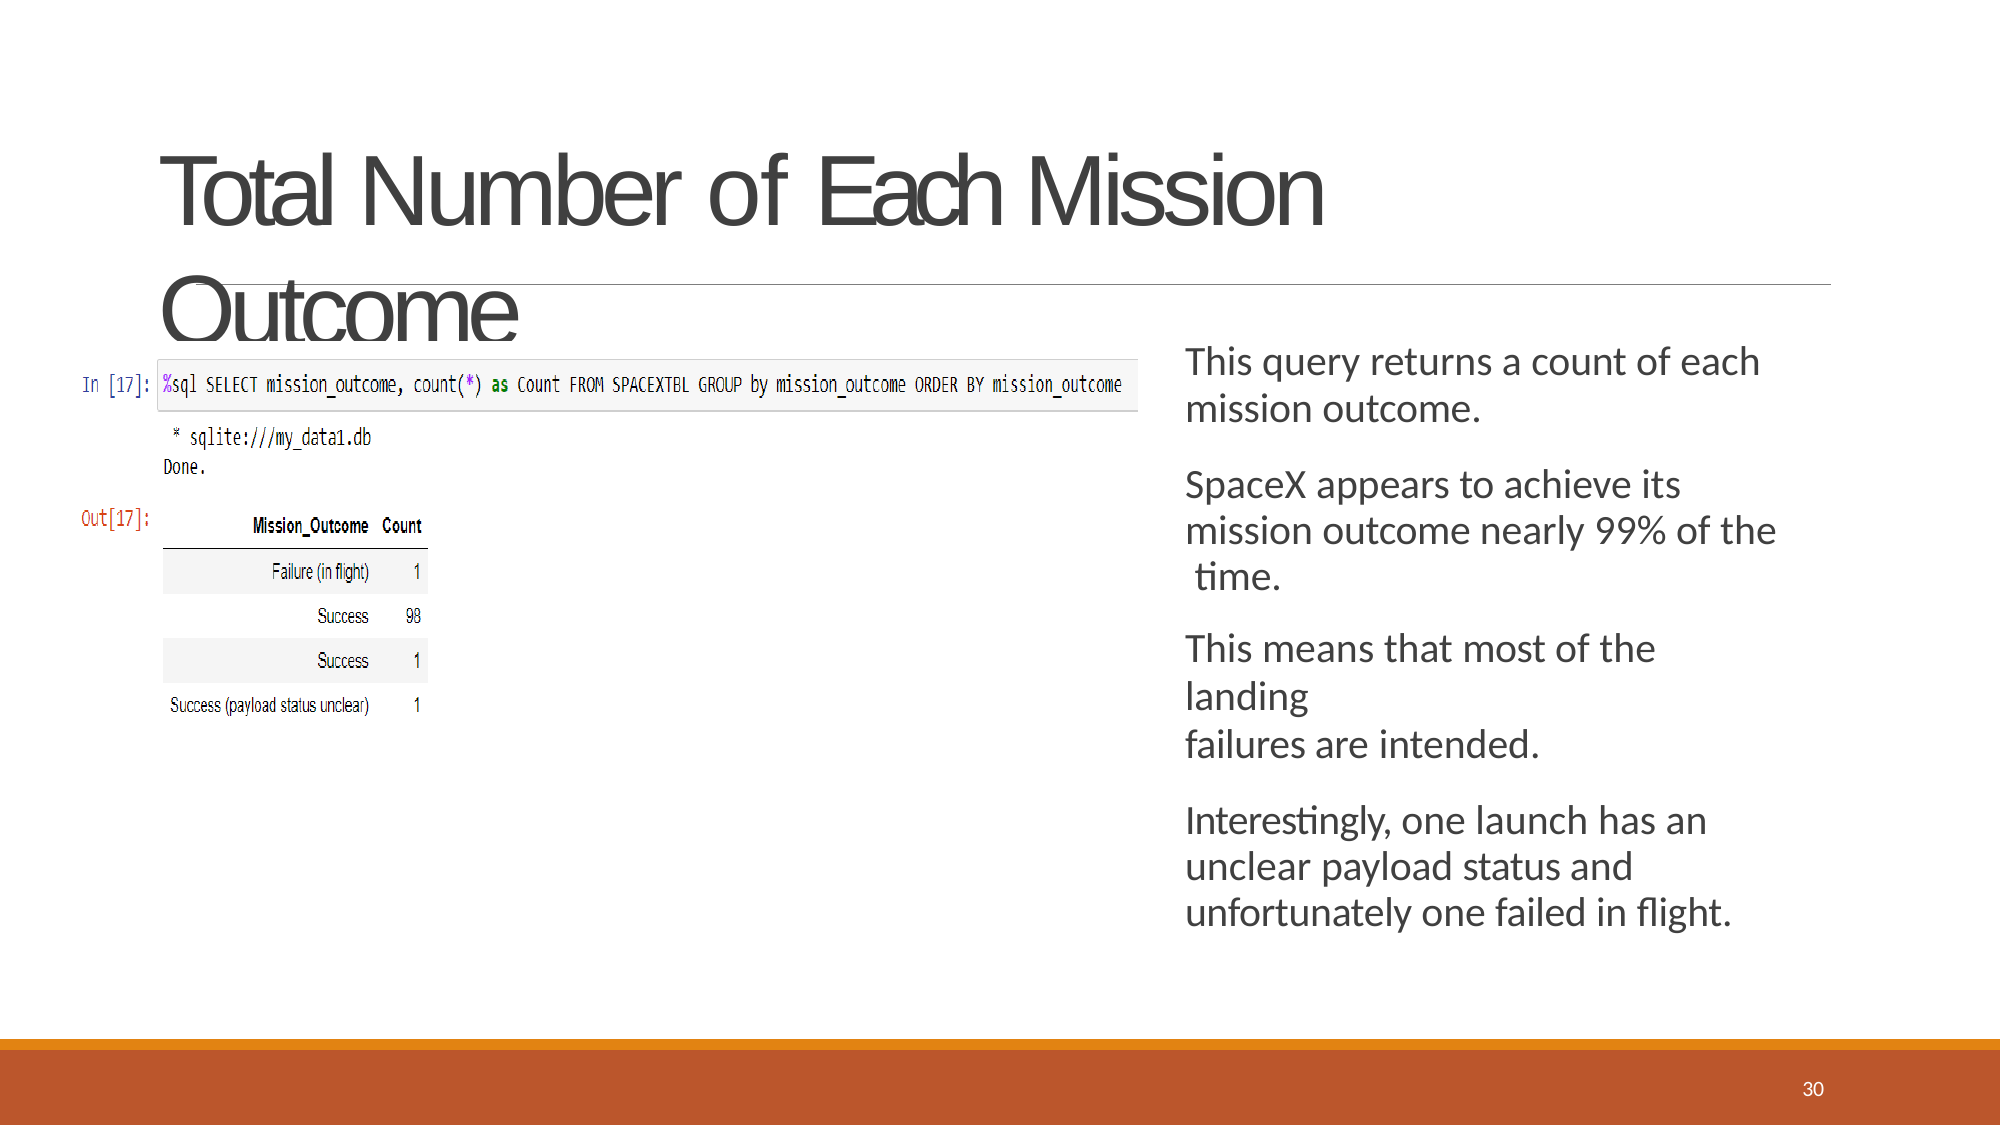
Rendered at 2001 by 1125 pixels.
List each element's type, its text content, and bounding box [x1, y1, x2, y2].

text_box This query returns a count of each mission outcome. SpaceX appears to achieve its mission outcome nearly 99% of the time. This means that most of the landing failures are intended. Interestingly, one launch has an unclear payload status and unfortunately one failed in flight. [1182, 333, 1793, 935]
picture [71, 341, 1138, 735]
title Total Number of Each Mission Outcome [156, 123, 1684, 366]
slide_number 30 [1795, 1077, 1831, 1125]
